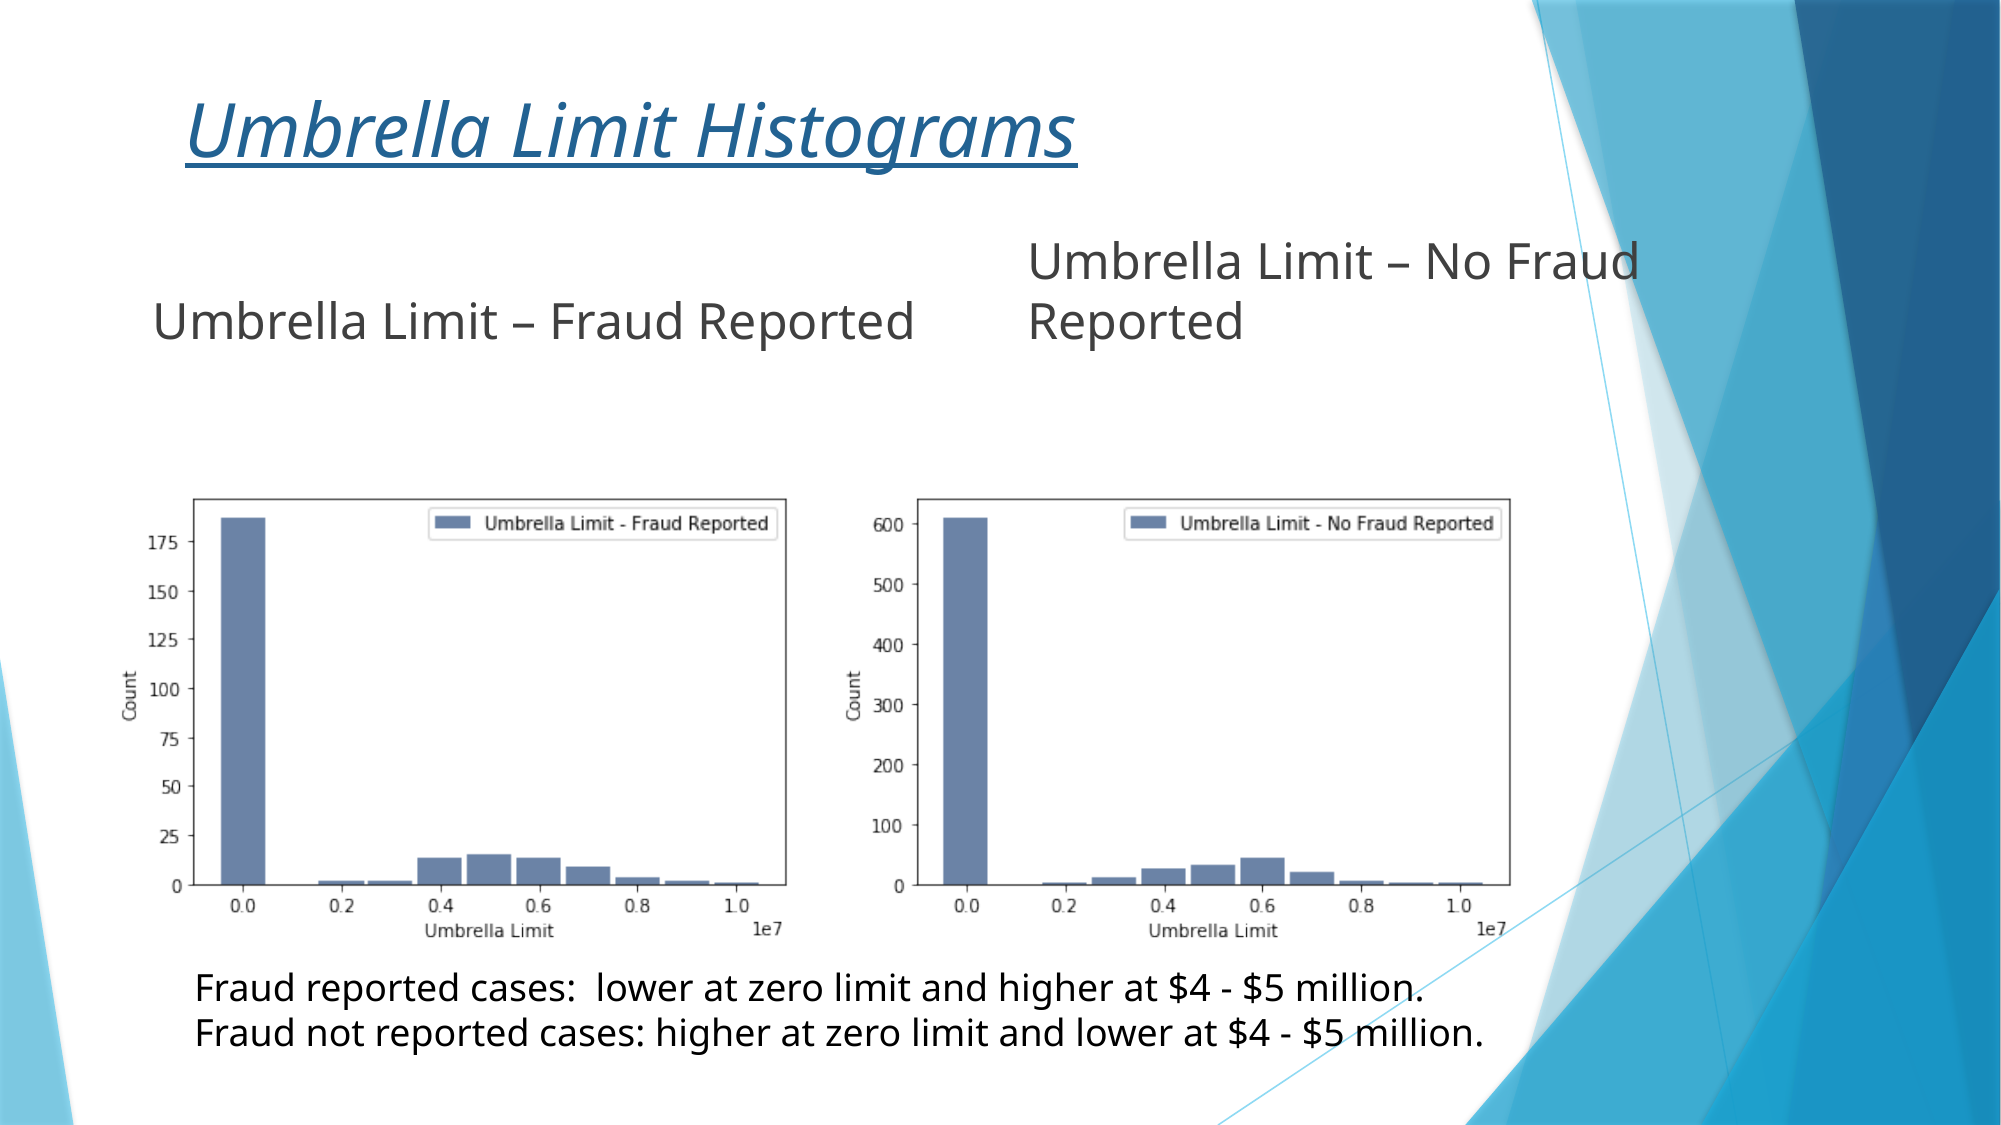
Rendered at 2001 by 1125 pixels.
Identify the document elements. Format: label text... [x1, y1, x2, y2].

list Umbrella Limit – No Fraud Reported [1012, 275, 1863, 357]
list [110, 488, 798, 952]
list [834, 488, 1522, 952]
list Umbrella Limit – Fraud Reported [137, 275, 984, 357]
text_box Fraud reported cases: lower at zero limit and higher at $4 - $5 million. Fraud not reported cases: higher at zero limit and lower at $4 - $5 million. [179, 956, 1723, 1062]
title Umbrella Limit Histograms [169, 74, 1895, 210]
